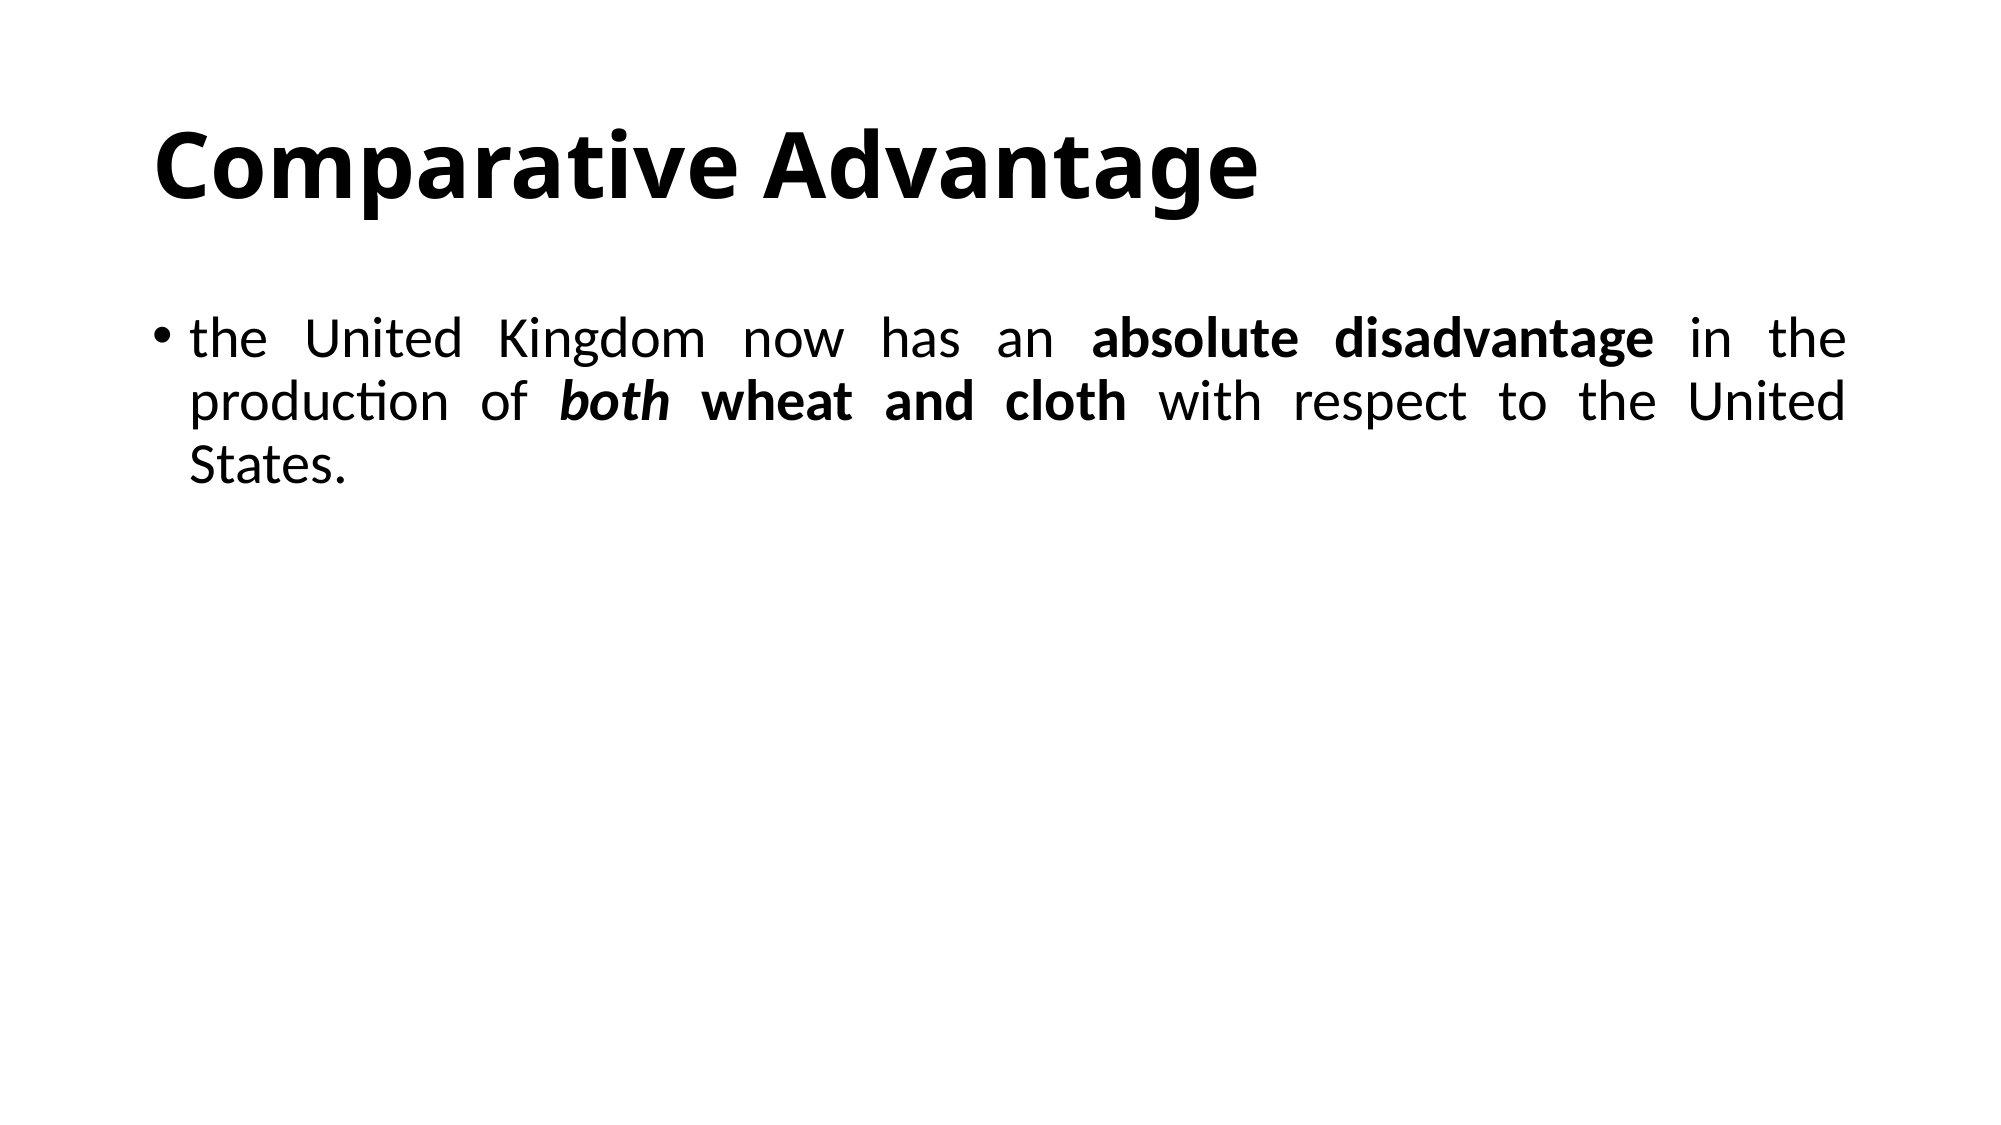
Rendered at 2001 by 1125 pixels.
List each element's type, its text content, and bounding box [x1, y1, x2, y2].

title Comparative Advantage [137, 59, 1863, 278]
list the United Kingdom now has an absolute disadvantage in the production of both wheat and cloth with respect to the United States. [137, 299, 1863, 1014]
